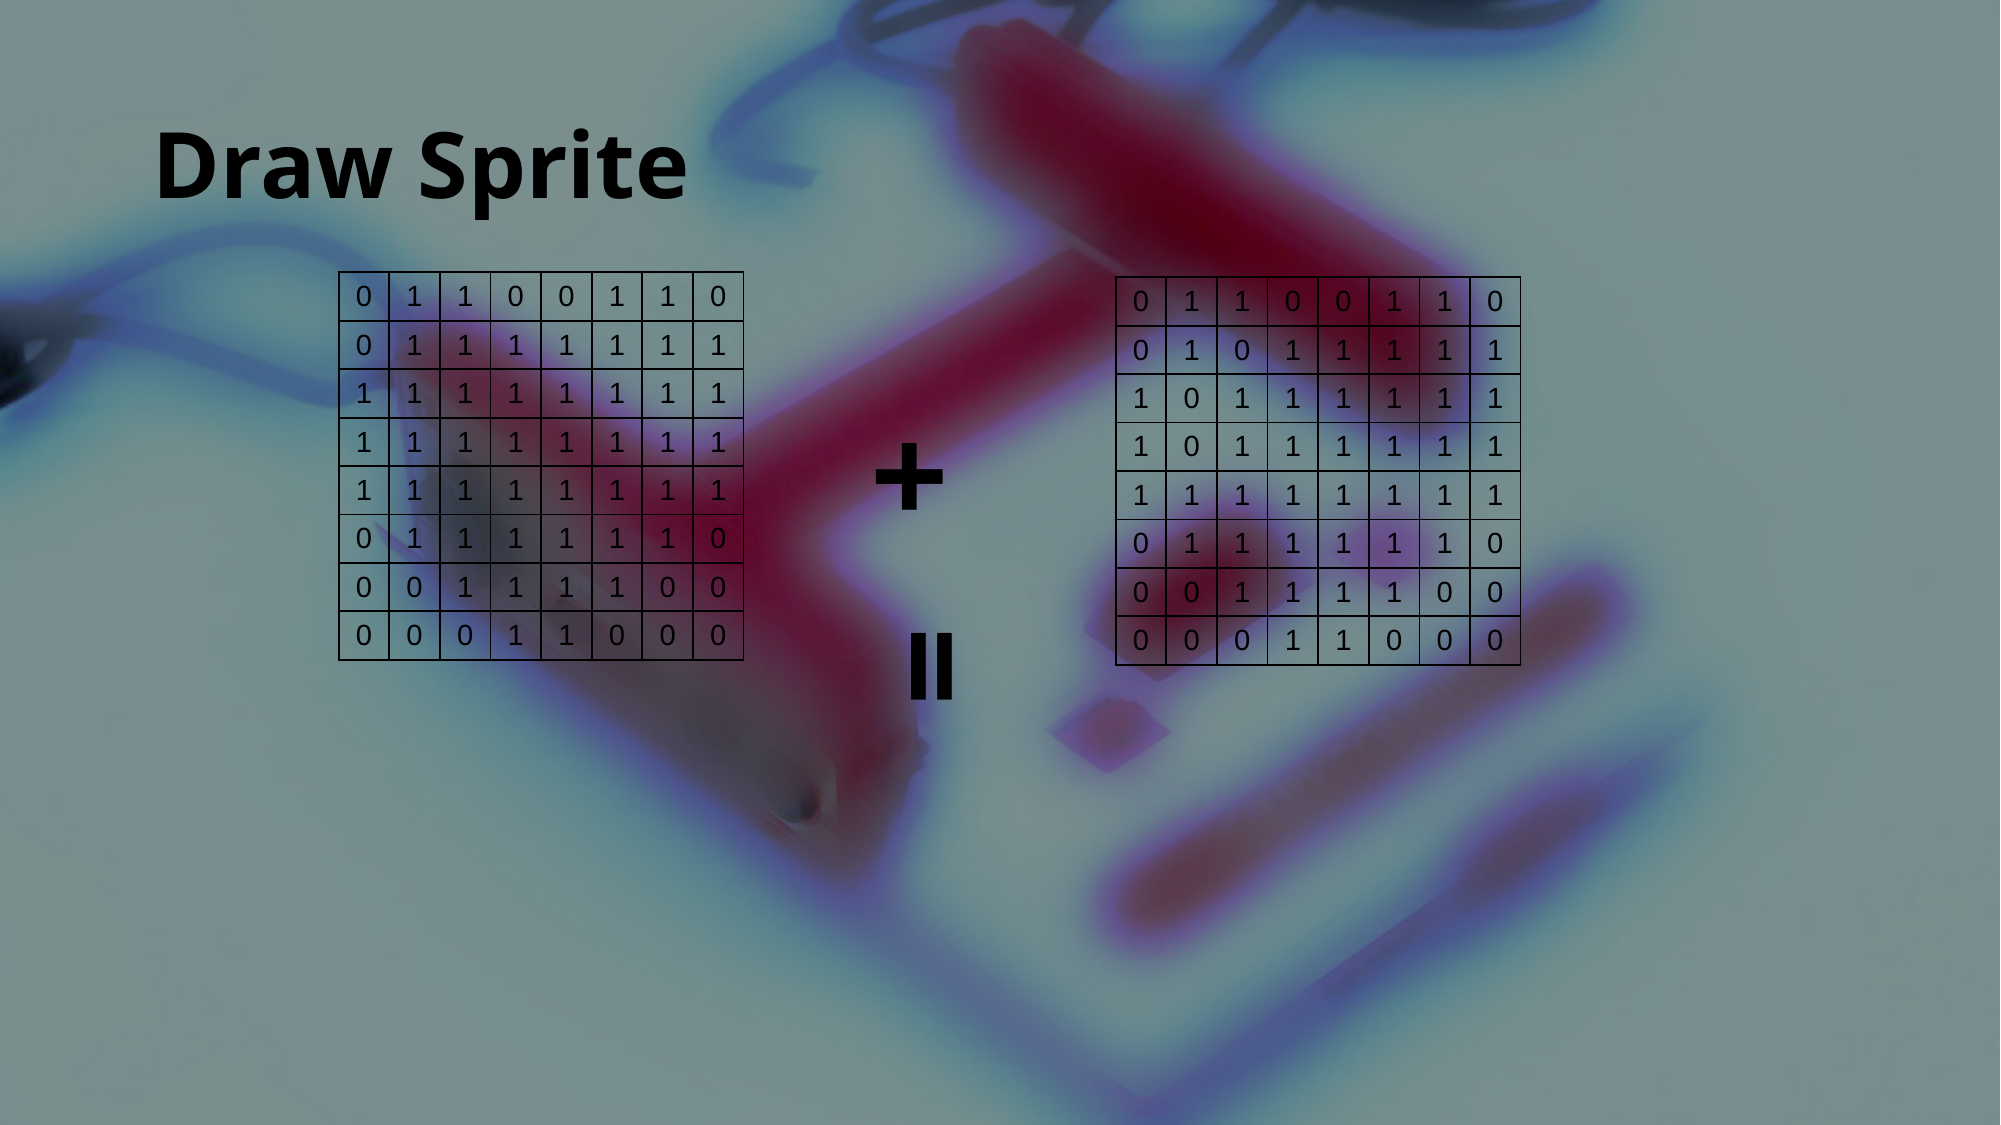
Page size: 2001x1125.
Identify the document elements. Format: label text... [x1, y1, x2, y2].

table_cell 1 [1268, 520, 1317, 567]
table_cell 1 [491, 564, 540, 610]
table_cell 0 [1218, 617, 1267, 664]
table_header 1 [593, 273, 641, 320]
table_cell 1 [1268, 423, 1317, 470]
table_cell 1 [1319, 569, 1368, 615]
table_cell 1 [1420, 472, 1469, 519]
table_cell 1 [1319, 520, 1368, 567]
table_cell 1 [542, 612, 591, 659]
table_cell 1 [1268, 617, 1317, 664]
table_cell 1 [390, 419, 439, 465]
table_cell 0 [1370, 617, 1419, 664]
table_cell 0 [643, 612, 692, 659]
table_cell 1 [1471, 472, 1520, 519]
table_cell 0 [1167, 569, 1216, 615]
table_cell 0 [694, 612, 743, 659]
table_cell 1 [593, 467, 641, 514]
table_cell 1 [643, 322, 692, 368]
table_cell 1 [1420, 423, 1469, 470]
table_cell 1 [593, 370, 641, 417]
table_header 0 [340, 273, 388, 320]
table_cell 1 [340, 370, 388, 417]
table_cell 1 [441, 370, 490, 417]
table_cell 0 [1420, 617, 1469, 664]
table_cell 0 [1167, 375, 1216, 422]
table_cell 1 [542, 467, 591, 514]
table_cell 1 [1420, 520, 1469, 567]
table_header 0 [1117, 278, 1165, 325]
table_cell 1 [1471, 327, 1520, 373]
table_cell 1 [542, 419, 591, 465]
table_header 0 [542, 273, 591, 320]
table_cell 1 [1319, 375, 1368, 422]
table_cell 1 [441, 564, 490, 610]
table_cell 1 [542, 515, 591, 562]
table_cell 0 [1167, 423, 1216, 470]
table_cell 0 [340, 515, 388, 562]
table_cell 1 [1319, 423, 1368, 470]
table_cell 0 [1117, 327, 1165, 373]
table_cell 1 [694, 322, 743, 368]
table_cell 1 [593, 322, 641, 368]
table_header 1 [1218, 278, 1267, 325]
table_cell 1 [1370, 520, 1419, 567]
table_cell 0 [643, 564, 692, 610]
table_cell 1 [491, 370, 540, 417]
text_box = [831, 612, 1029, 752]
table_cell 0 [390, 564, 439, 610]
table_cell 1 [1218, 375, 1267, 422]
table_cell 1 [1471, 375, 1520, 422]
table_header 0 [694, 273, 743, 320]
table_cell 0 [1420, 569, 1469, 615]
table_cell 1 [1268, 472, 1317, 519]
table_cell 1 [542, 370, 591, 417]
table_cell 0 [340, 322, 388, 368]
table_cell 1 [1218, 472, 1267, 519]
title Draw Sprite [137, 59, 1863, 278]
table_cell 1 [643, 467, 692, 514]
table_cell 1 [1117, 375, 1165, 422]
table_cell 1 [1268, 375, 1317, 422]
table_cell 1 [441, 419, 490, 465]
table_cell 1 [1319, 327, 1368, 373]
table_cell 1 [643, 370, 692, 417]
table_cell 1 [1218, 569, 1267, 615]
table_cell 0 [1117, 617, 1165, 664]
table_cell 1 [593, 515, 641, 562]
table_cell 1 [1268, 569, 1317, 615]
table_cell 1 [491, 515, 540, 562]
table_header 0 [1319, 278, 1368, 325]
table_cell 0 [340, 564, 388, 610]
table_cell 1 [1471, 423, 1520, 470]
table_cell 1 [390, 370, 439, 417]
table_header 1 [1420, 278, 1469, 325]
table_header 1 [390, 273, 439, 320]
table_cell 1 [1167, 520, 1216, 567]
table_header 1 [1370, 278, 1419, 325]
table_cell 1 [593, 419, 641, 465]
table_header 1 [643, 273, 692, 320]
table_cell 1 [441, 515, 490, 562]
table_cell 1 [1319, 617, 1368, 664]
table_cell 1 [390, 322, 439, 368]
table_cell 1 [491, 419, 540, 465]
table_cell 1 [340, 419, 388, 465]
table_cell 1 [1167, 472, 1216, 519]
table_cell 0 [1117, 569, 1165, 615]
table_cell 0 [694, 564, 743, 610]
table_header 1 [441, 273, 490, 320]
table_cell 1 [1370, 472, 1419, 519]
table_cell 1 [694, 370, 743, 417]
table_cell 1 [1420, 375, 1469, 422]
table_cell 1 [491, 467, 540, 514]
text_box + [855, 380, 1110, 561]
table_cell 1 [1319, 472, 1368, 519]
table_cell 0 [1167, 617, 1216, 664]
table_header 0 [491, 273, 540, 320]
table_cell 0 [340, 612, 388, 659]
table_cell 1 [340, 467, 388, 514]
table_cell 1 [441, 322, 490, 368]
table_cell 0 [1471, 617, 1520, 664]
table_cell 1 [1370, 375, 1419, 422]
table_cell 1 [1218, 520, 1267, 567]
table_cell 1 [1370, 327, 1419, 373]
table_cell 1 [643, 419, 692, 465]
table_cell 1 [390, 467, 439, 514]
table_cell 0 [1218, 327, 1267, 373]
table_cell 0 [593, 612, 641, 659]
table_cell 0 [1471, 520, 1520, 567]
table_cell 1 [1218, 423, 1267, 470]
table_header 0 [1471, 278, 1520, 325]
table_cell 0 [441, 612, 490, 659]
table_cell 1 [1117, 423, 1165, 470]
table_cell 1 [491, 612, 540, 659]
table_cell 1 [1117, 472, 1165, 519]
table_cell 1 [542, 322, 591, 368]
table_cell 1 [643, 515, 692, 562]
table_cell 1 [1420, 327, 1469, 373]
table_cell 1 [694, 419, 743, 465]
table_cell 0 [390, 612, 439, 659]
table_cell 0 [694, 515, 743, 562]
table_cell 1 [491, 322, 540, 368]
table_cell 1 [1370, 423, 1419, 470]
table_header 0 [1268, 278, 1317, 325]
table_cell 1 [441, 467, 490, 514]
table_cell 1 [694, 467, 743, 514]
table_cell 1 [593, 564, 641, 610]
table_cell 0 [1117, 520, 1165, 567]
table_header 1 [1167, 278, 1216, 325]
table_cell 1 [542, 564, 591, 610]
picture [0, 0, 2000, 1125]
table_cell 1 [1268, 327, 1317, 373]
table_cell 0 [1471, 569, 1520, 615]
table_cell 1 [1167, 327, 1216, 373]
table_cell 1 [1370, 569, 1419, 615]
table_cell 1 [390, 515, 439, 562]
